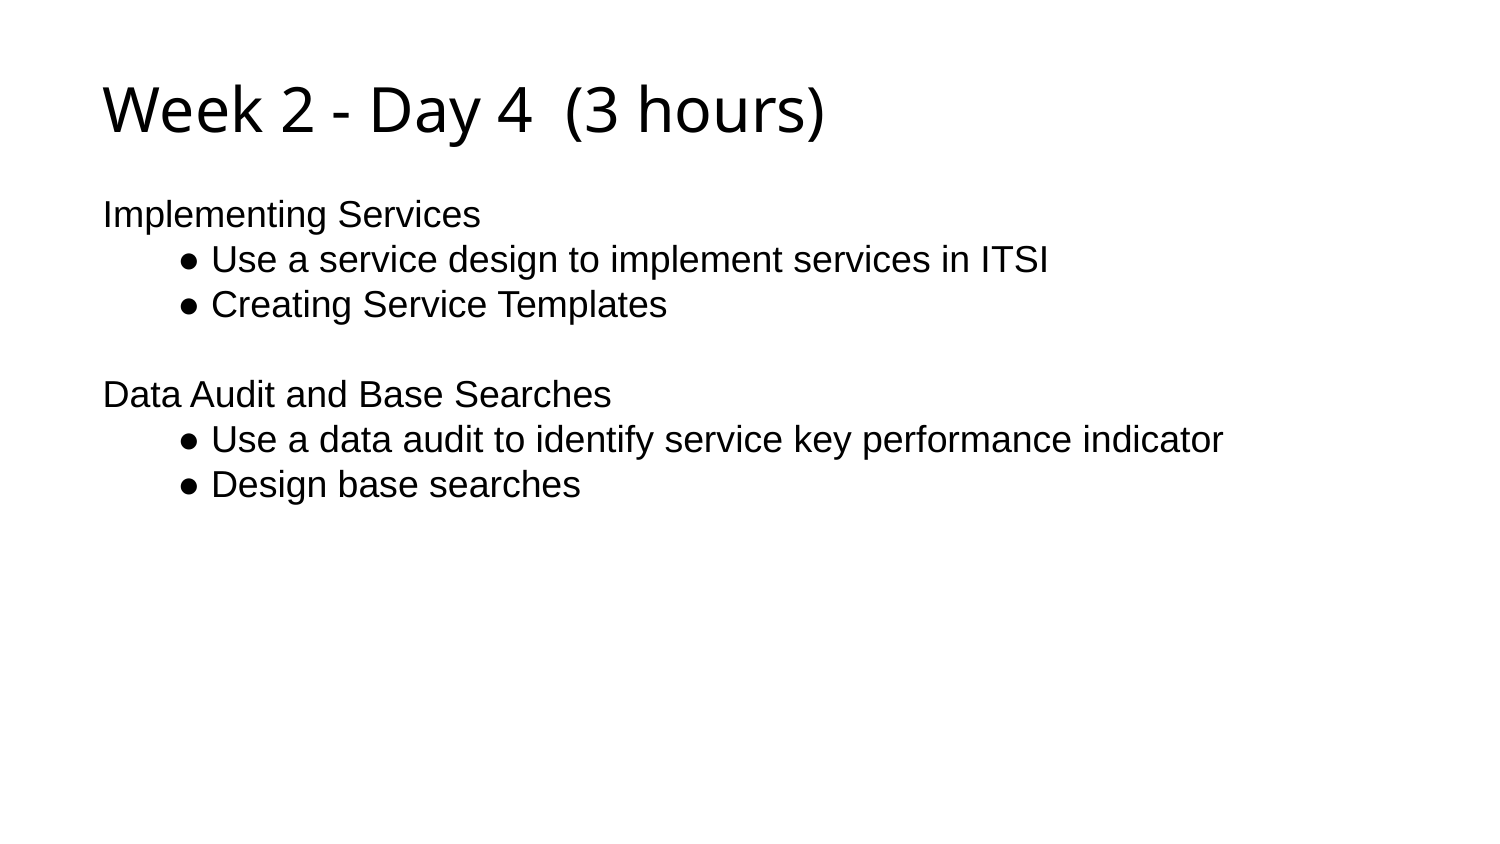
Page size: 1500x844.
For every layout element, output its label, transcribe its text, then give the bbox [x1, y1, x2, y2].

text_box Implementing Services ● Use a service design to implement services in ITSI ● Creating Service Templates Data Audit and Base Searches ● Use a data audit to identify service key performance indicator ● Design base searches [87, 183, 1412, 602]
text_box Week 2 - Day 4 (3 hours) [87, 41, 1412, 183]
